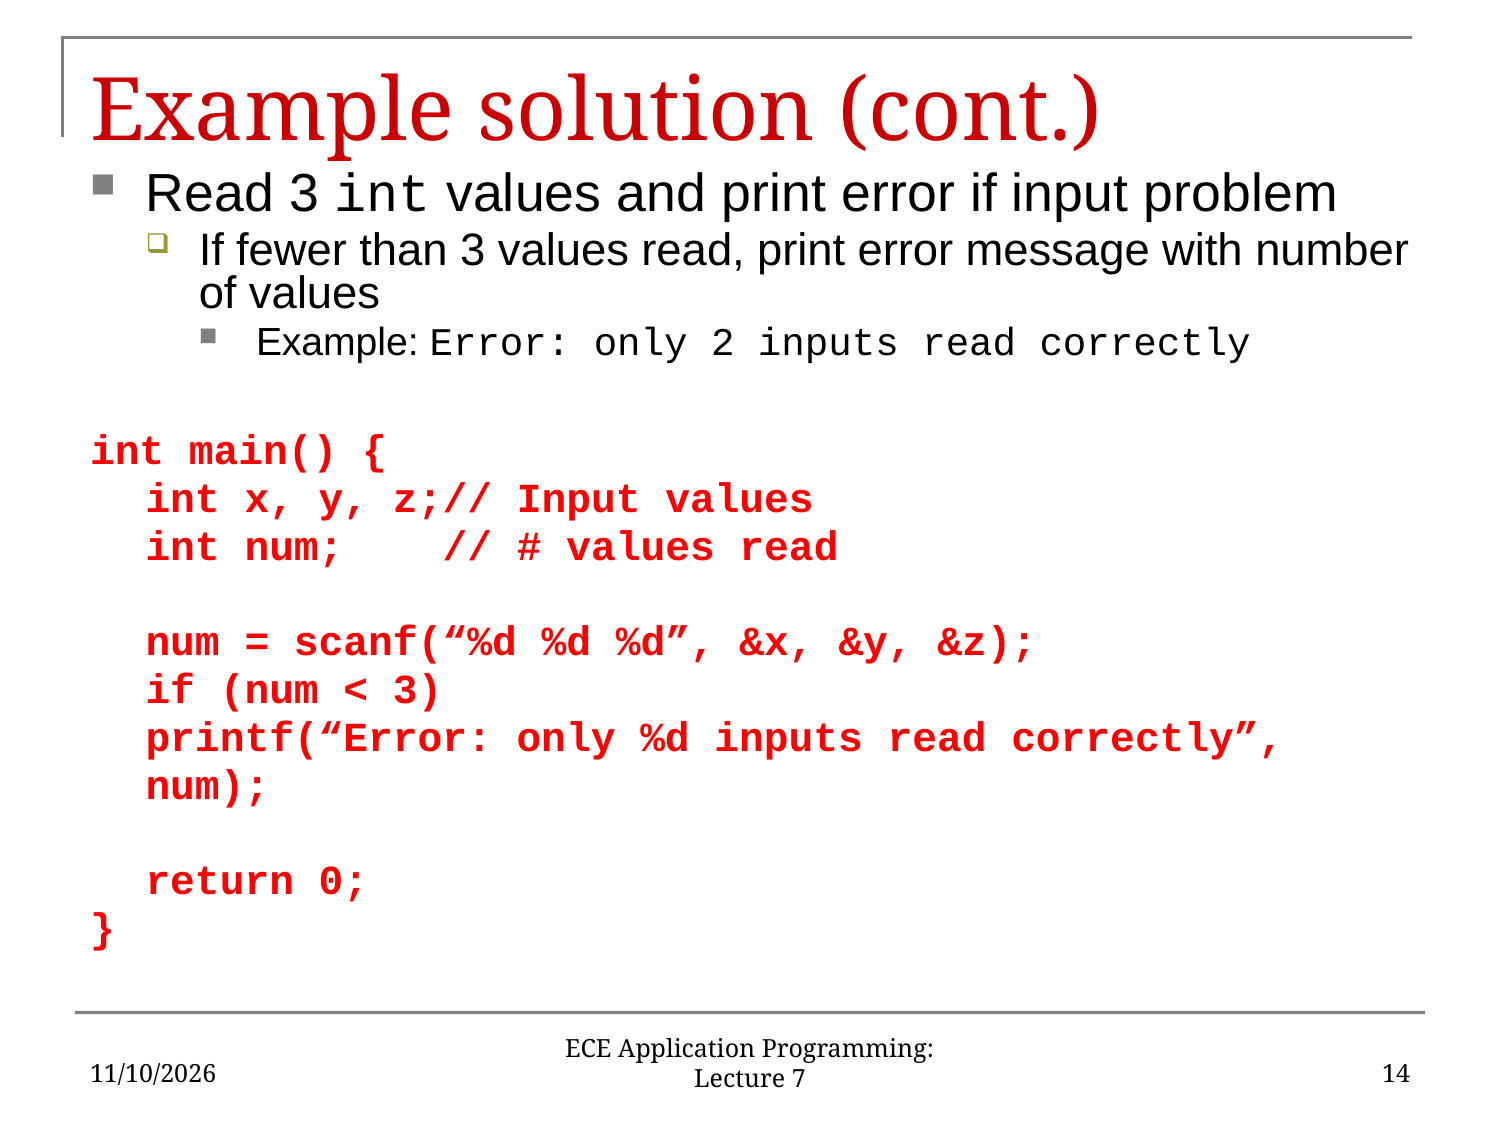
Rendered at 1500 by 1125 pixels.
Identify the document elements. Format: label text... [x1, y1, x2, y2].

slide_number 14 [1074, 1023, 1426, 1100]
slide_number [74, 1023, 426, 1100]
footer ECE Application Programming: Lecture 7 [512, 1024, 988, 1101]
list Read 3 int values and print error if input problem If fewer than 3 values read, print error message with number of values Example: Error: only 2 inputs read correctly int main() { int x, y, z; // Input values int num; // # values read num = scanf(“%d %d %d”, &x, &y, &z); if (num < 3) printf(“Error: only %d inputs read correctly”, num); return 0; } [75, 162, 1425, 1006]
title Example solution (cont.) [75, 45, 1425, 162]
